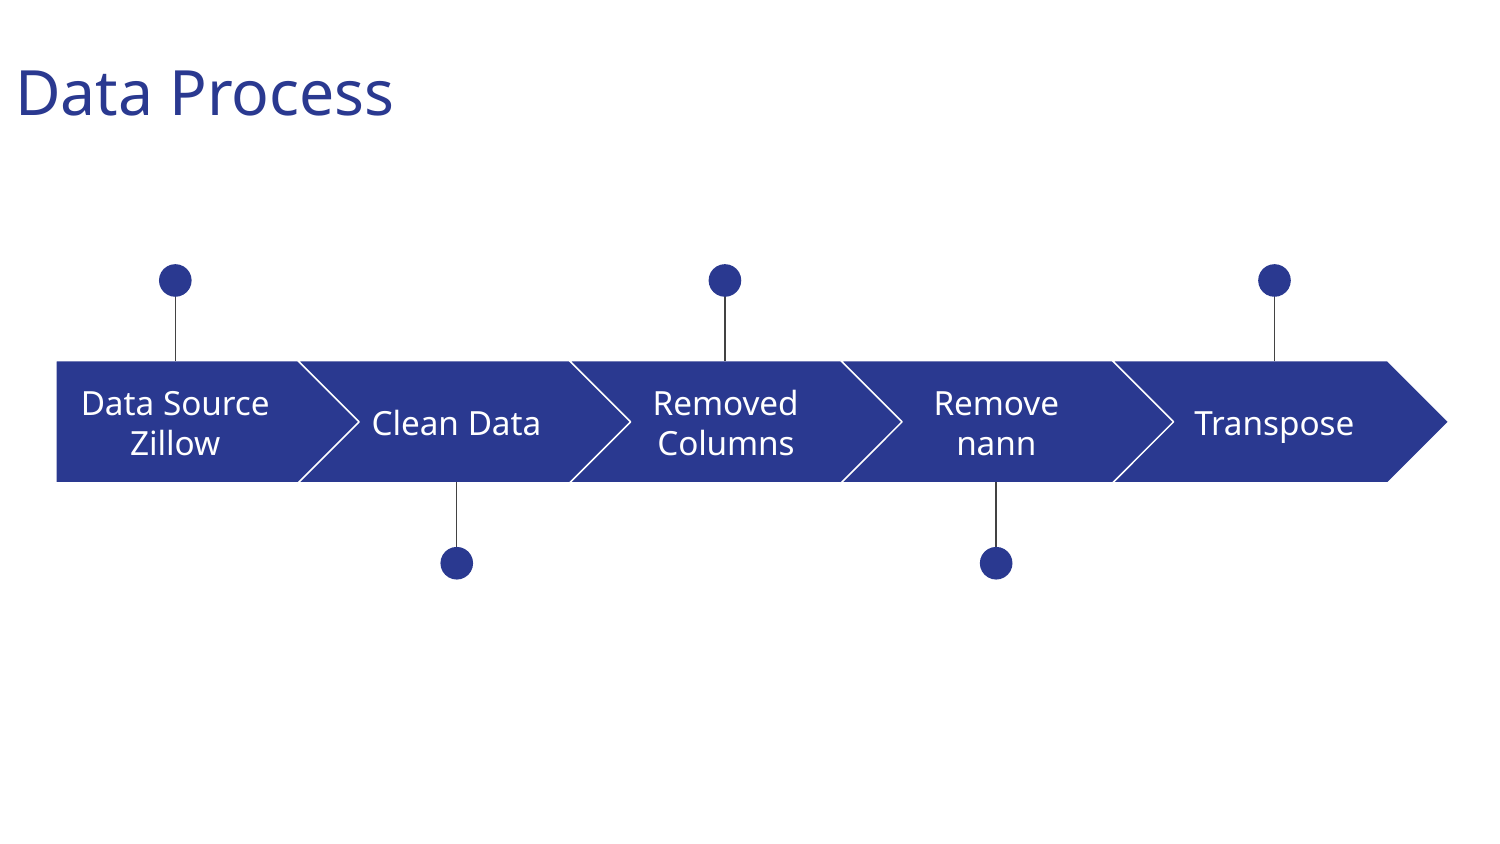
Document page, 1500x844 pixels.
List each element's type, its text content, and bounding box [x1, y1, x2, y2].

list Removed Columns [618, 383, 834, 461]
text_box [1112, 360, 1449, 484]
text_box Data Process [0, 37, 952, 143]
list Data Source Zillow [55, 383, 295, 461]
text_box [297, 360, 618, 484]
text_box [440, 481, 474, 580]
text_box [840, 360, 1166, 484]
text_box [708, 263, 742, 362]
list Transpose [1166, 383, 1383, 461]
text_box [158, 263, 192, 362]
list Remove nann [888, 383, 1105, 461]
text_box [55, 360, 348, 484]
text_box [1257, 263, 1292, 362]
text_box [569, 360, 888, 484]
list Clean Data [348, 383, 565, 461]
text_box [979, 481, 1013, 580]
